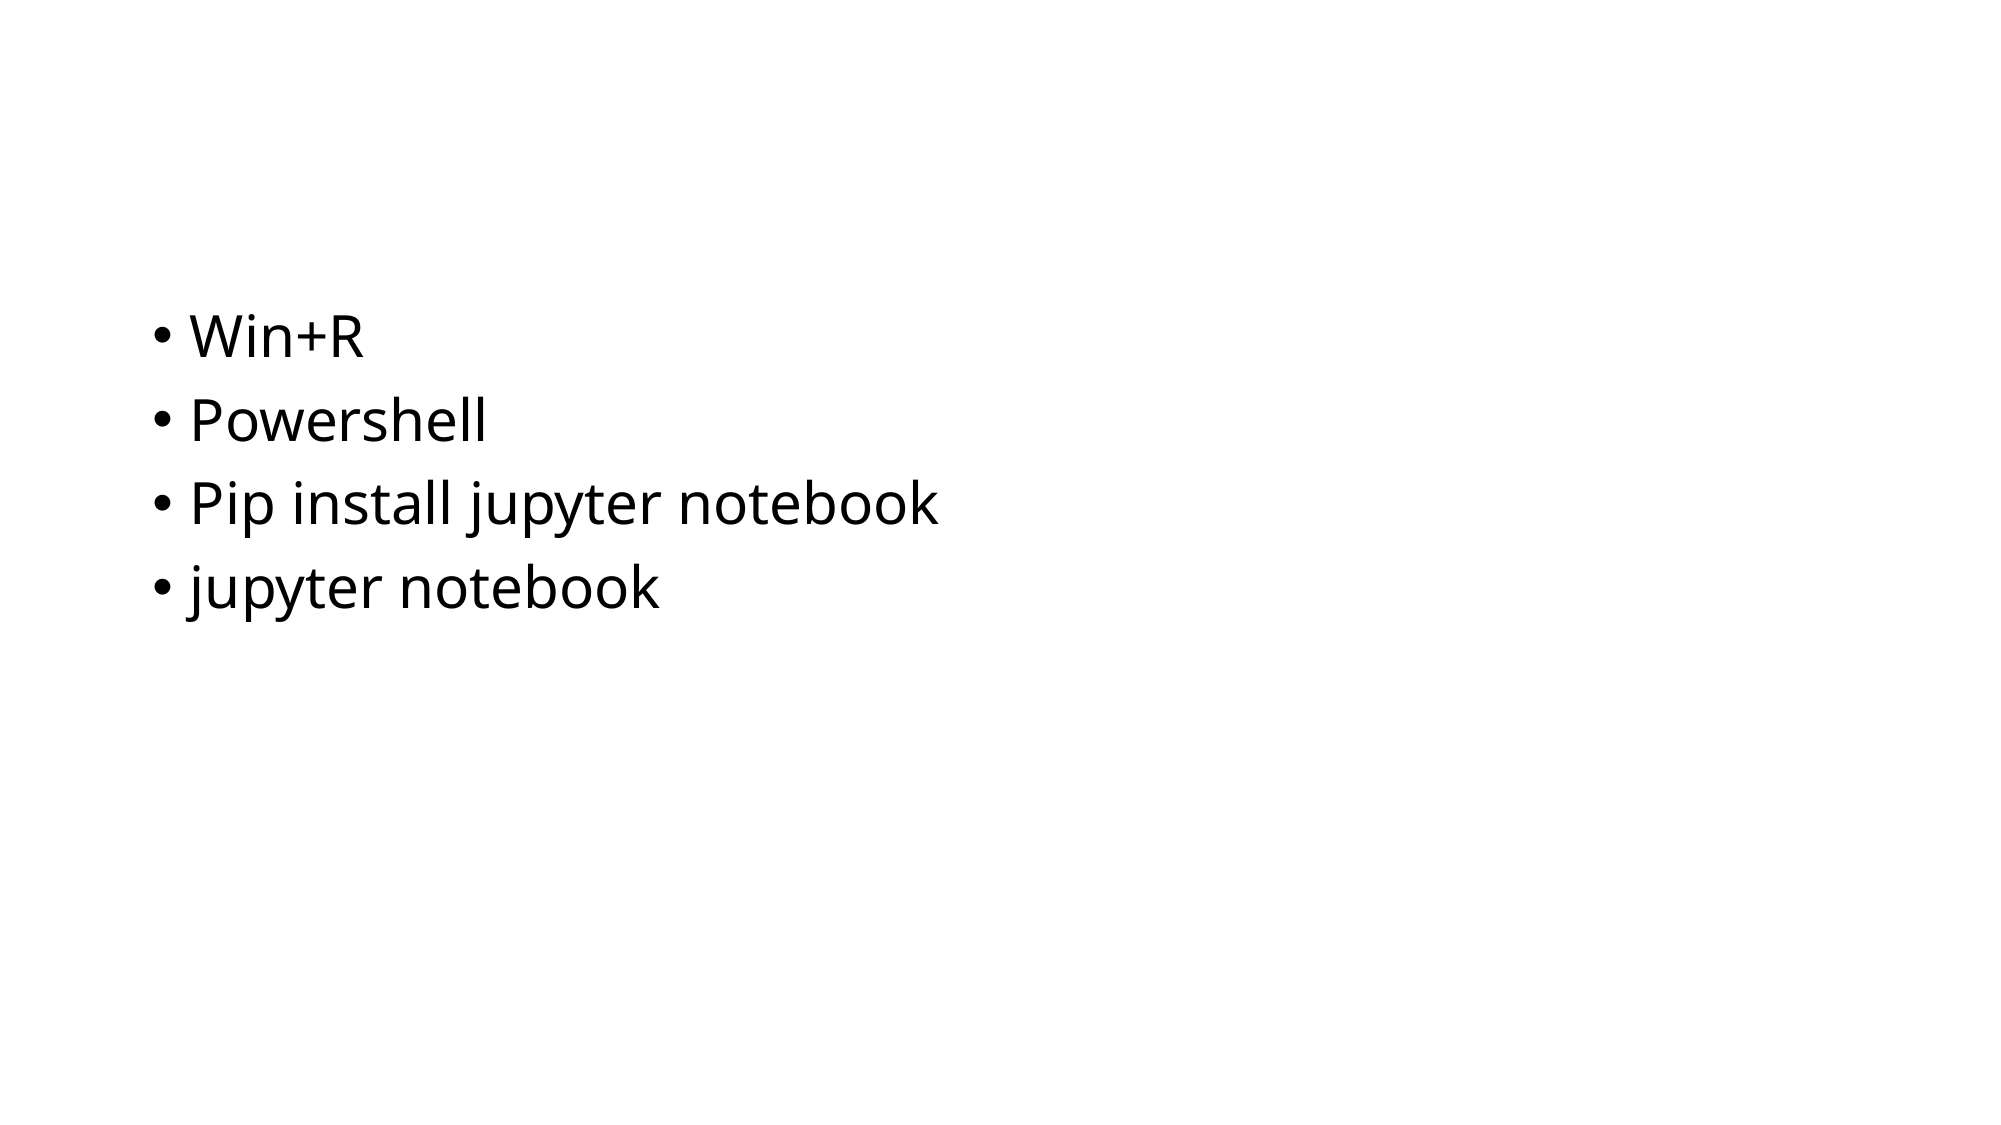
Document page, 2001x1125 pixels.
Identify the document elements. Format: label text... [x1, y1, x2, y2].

list Win+R Powershell Pip install jupyter notebook jupyter notebook [137, 299, 1863, 1014]
